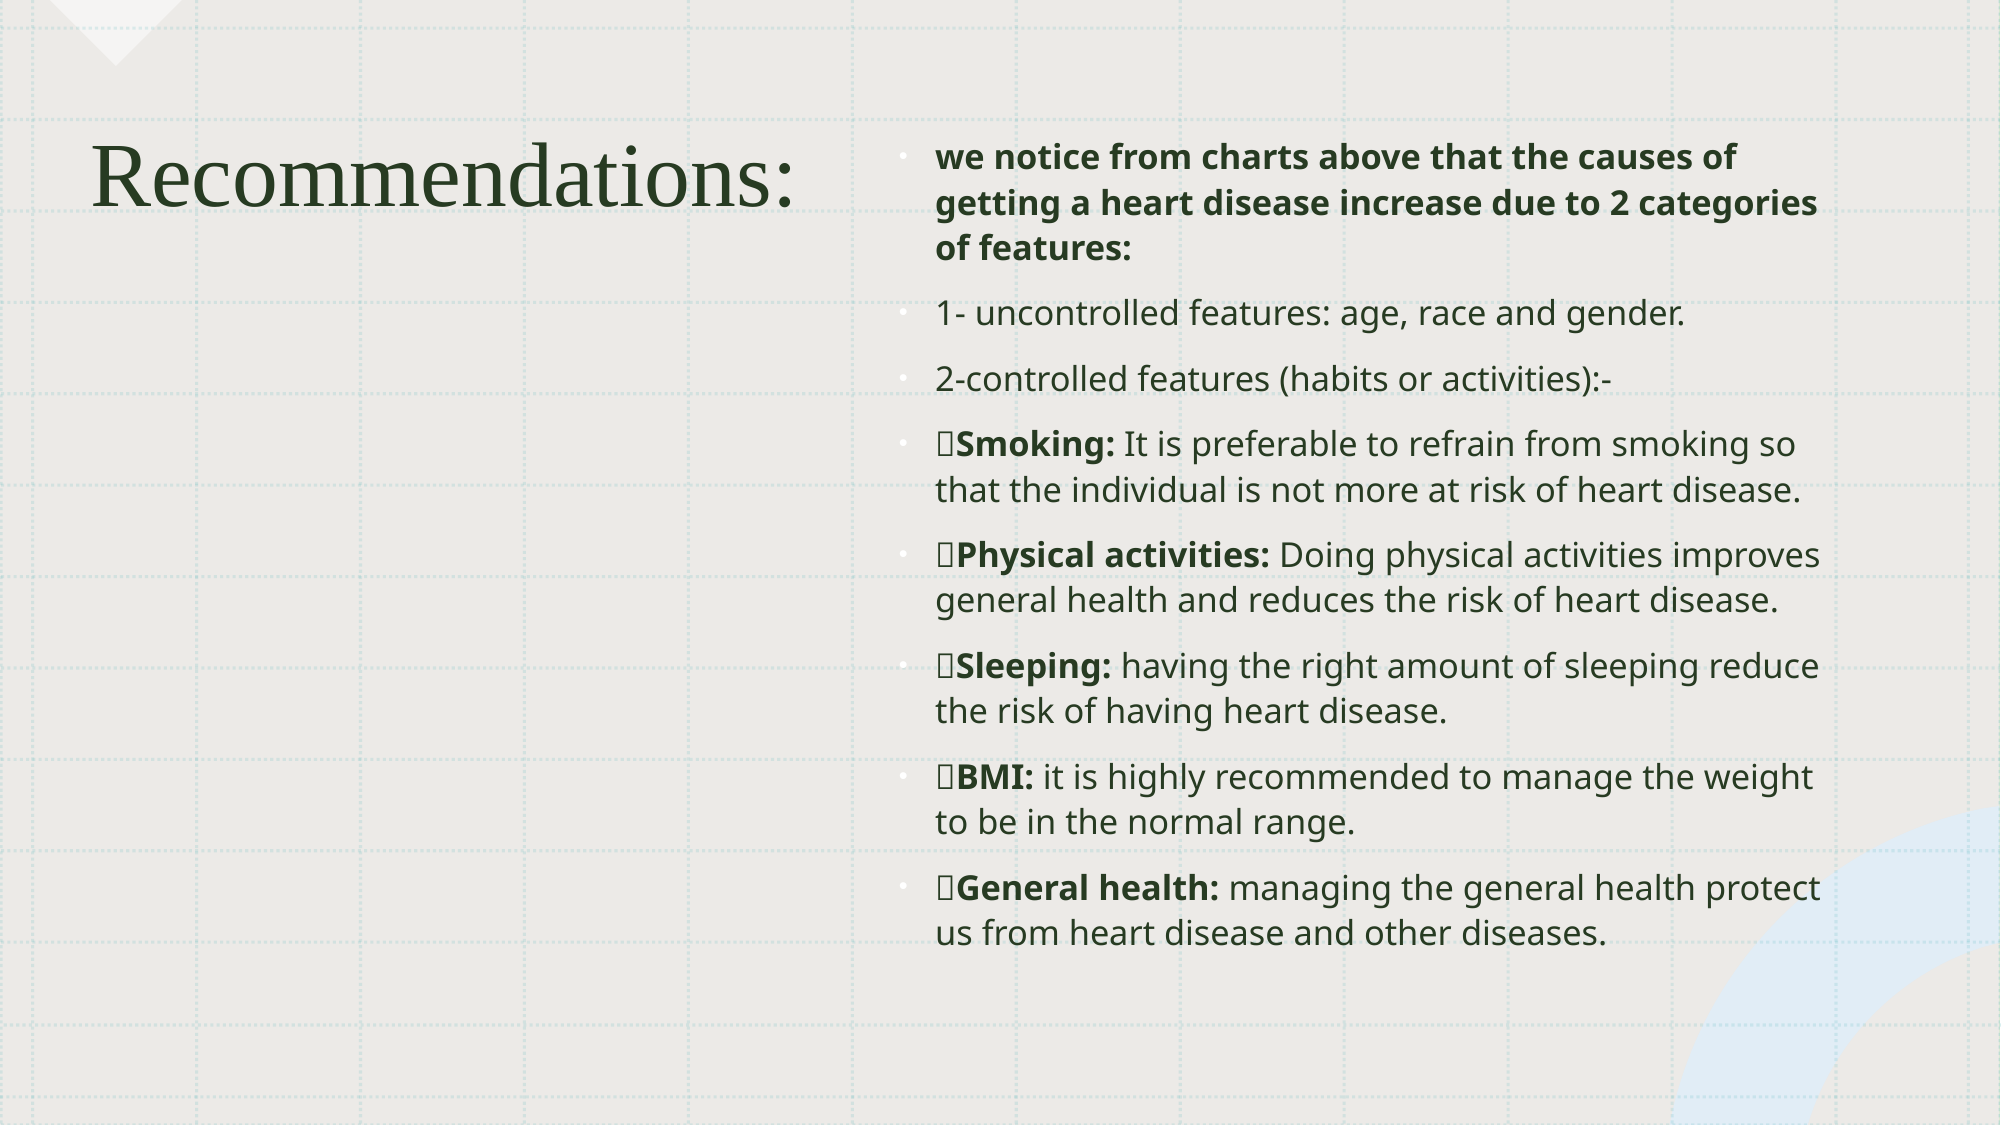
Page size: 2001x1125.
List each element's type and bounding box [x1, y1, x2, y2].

text_box [0, 0, 2000, 1125]
